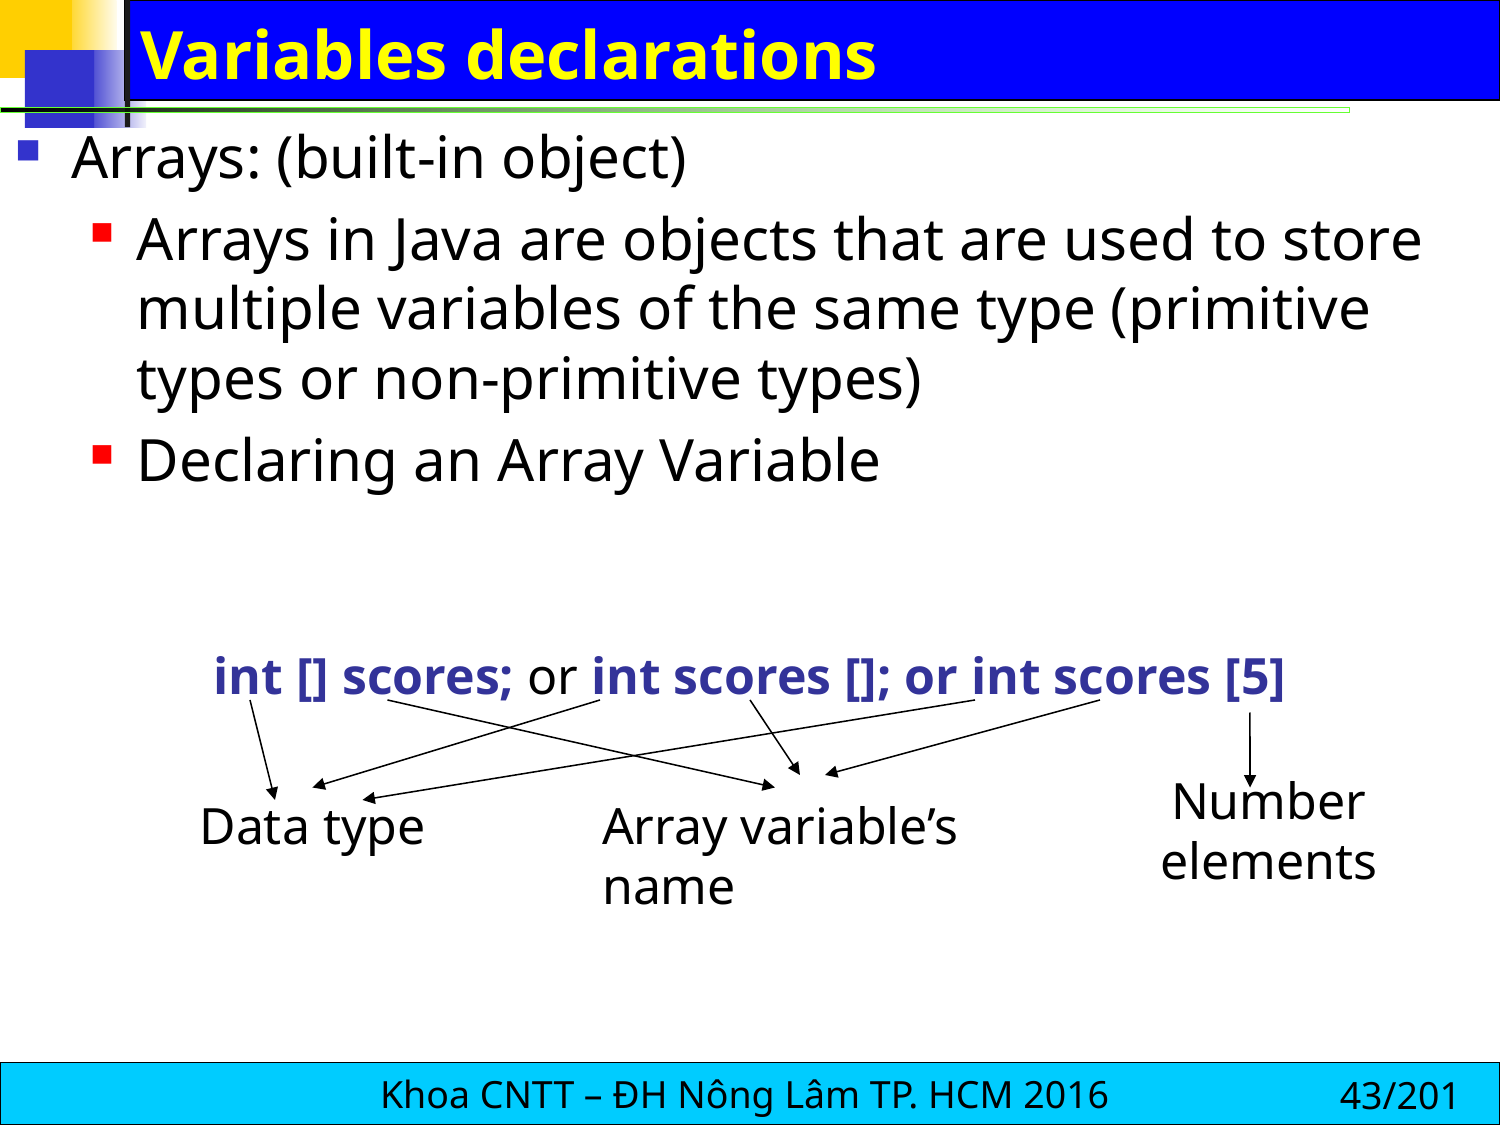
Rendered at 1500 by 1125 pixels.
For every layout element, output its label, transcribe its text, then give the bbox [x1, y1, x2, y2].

text_box [749, 699, 800, 775]
text_box [825, 699, 1100, 778]
text_box Array variable’s name [587, 787, 1113, 923]
text_box [1243, 712, 1257, 788]
text_box [249, 699, 278, 800]
text_box [635, 756, 775, 791]
text_box [362, 733, 771, 805]
text_box Data type [137, 787, 488, 863]
text_box Number elements [1087, 762, 1450, 898]
list Arrays: (built-in object) Arrays in Java are objects that are used to store multiple variables of the same type (primitive types or non-primitive types) Declaring an Array Variable [0, 112, 1500, 1051]
title Variables declarations [124, 12, 1467, 101]
text_box int [] scores; or int scores []; or int scores [5] [149, 637, 1350, 713]
text_box [312, 728, 509, 790]
